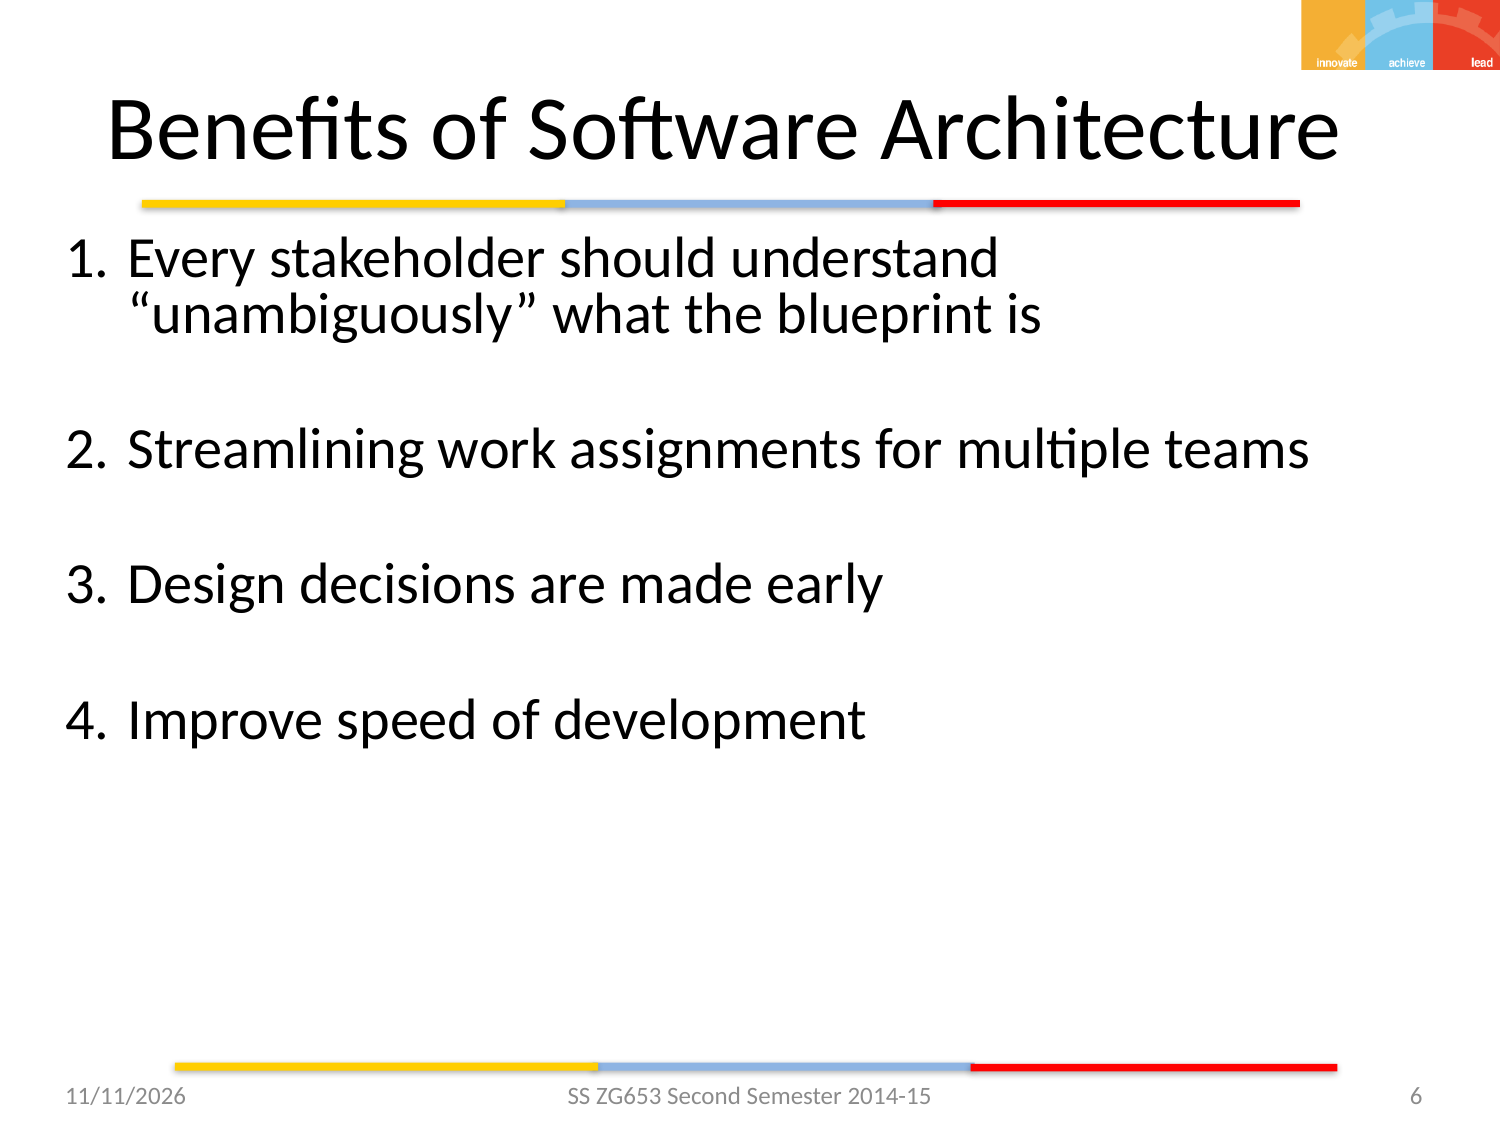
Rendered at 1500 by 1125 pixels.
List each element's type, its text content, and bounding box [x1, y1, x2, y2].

list Every stakeholder should understand “unambiguously” what the blueprint is Streamlining work assignments for multiple teams Design decisions are made early Improve speed of development [49, 224, 1426, 1051]
footer SS ZG653 Second Semester 2014-15 [512, 1065, 988, 1125]
title Benefits of Software Architecture [49, 45, 1401, 201]
picture [1301, 0, 1500, 70]
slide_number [50, 1065, 400, 1125]
slide_number 6 [1087, 1065, 1438, 1125]
